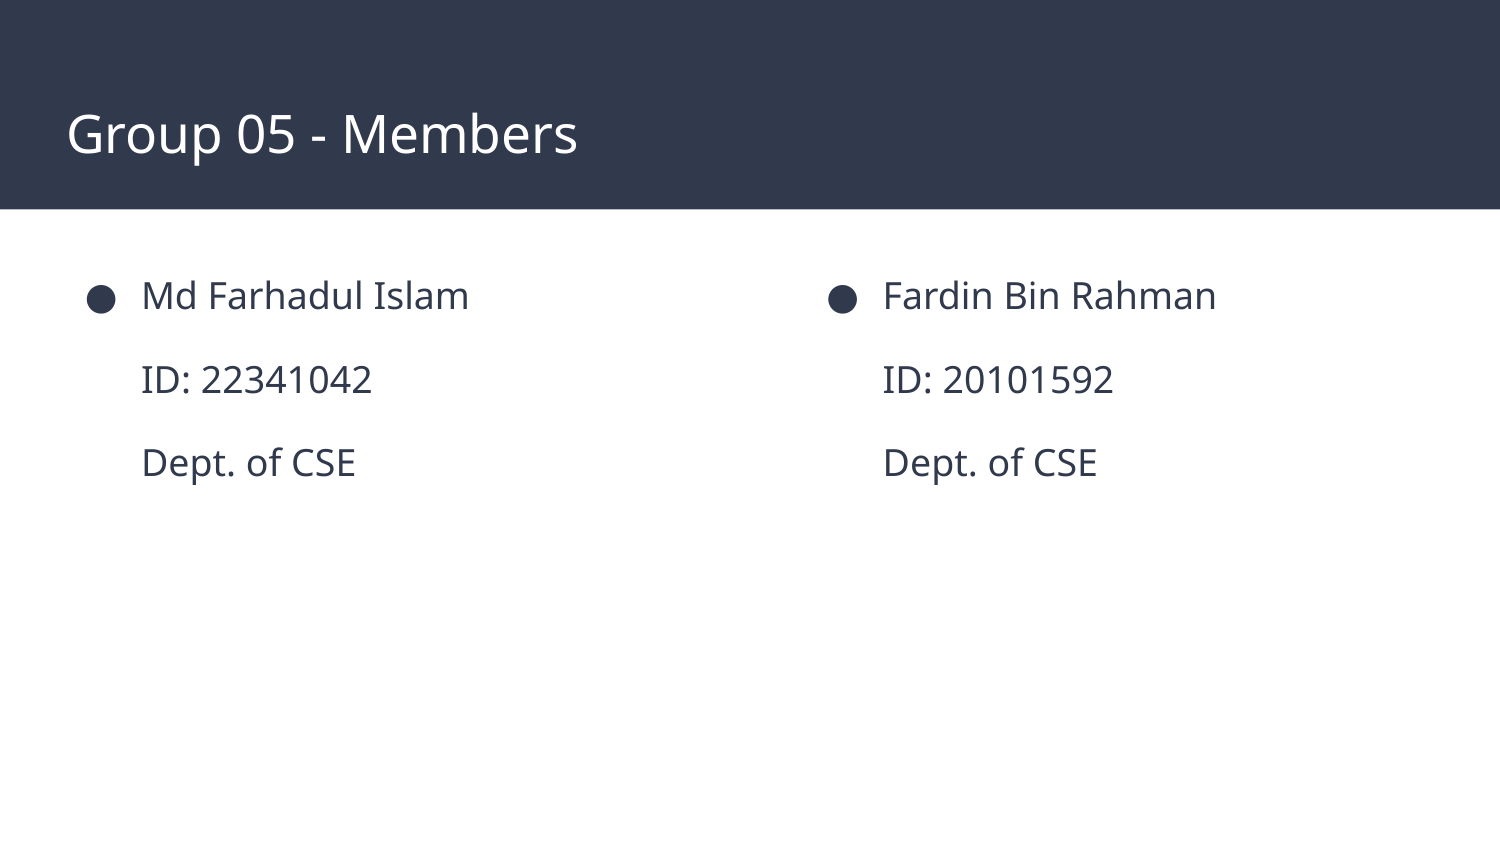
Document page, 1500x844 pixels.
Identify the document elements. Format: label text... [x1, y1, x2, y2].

list Md Farhadul Islam ID: 22341042 Dept. of CSE [51, 247, 708, 752]
title Group 05 - Members [51, 82, 1449, 185]
list Fardin Bin Rahman ID: 20101592 Dept. of CSE [792, 247, 1449, 752]
